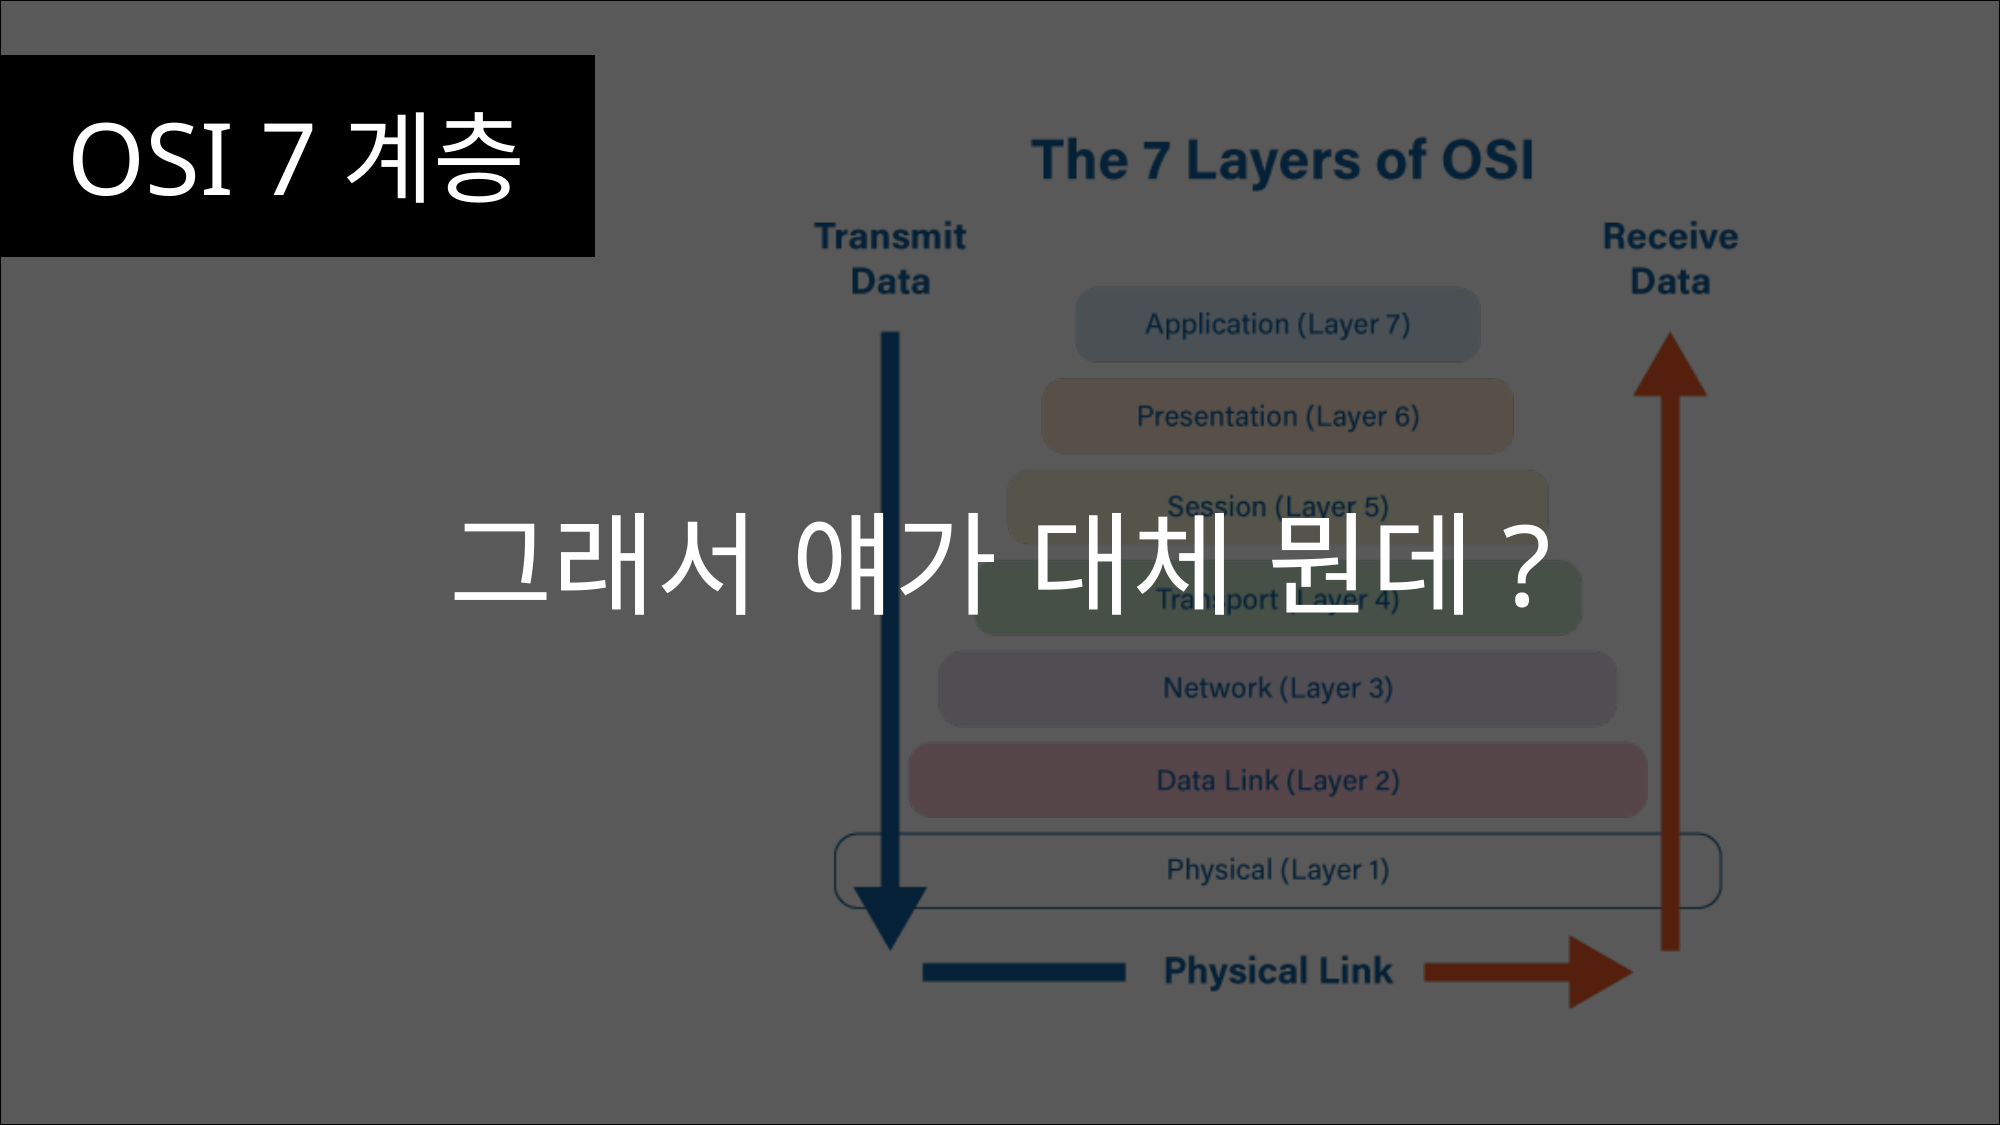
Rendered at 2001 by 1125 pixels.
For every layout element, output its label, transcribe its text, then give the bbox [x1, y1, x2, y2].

picture [763, 89, 1791, 1036]
text_box [0, 0, 2000, 1125]
text_box 그래서 얘가 대체 뭔데? [434, 486, 763, 637]
text_box OSI 7계층 [0, 55, 595, 257]
